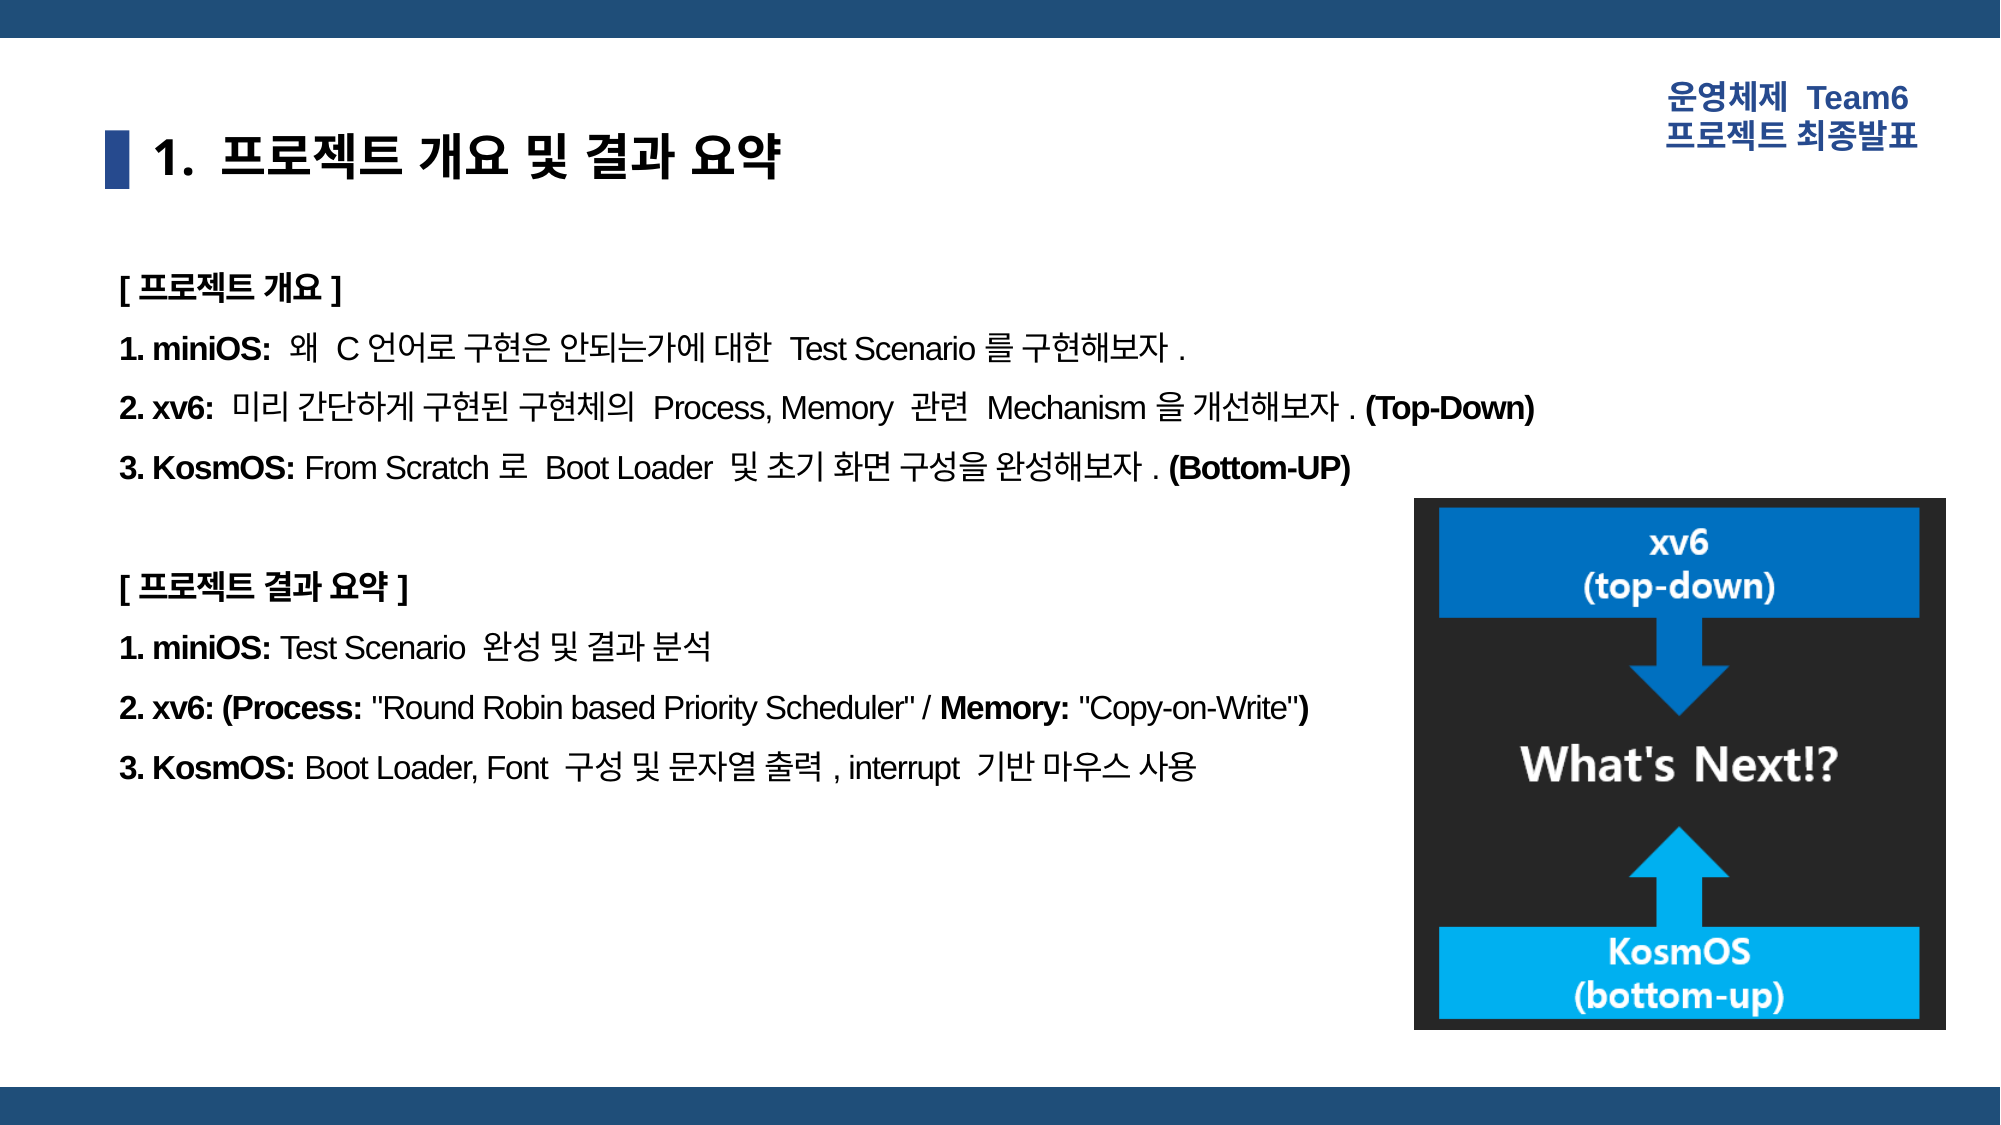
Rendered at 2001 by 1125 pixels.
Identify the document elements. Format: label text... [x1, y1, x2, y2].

picture [1414, 498, 1946, 1030]
text_box [프로젝트 개요] 1. miniOS: 왜 C언어로 구현은 안되는가에 대한 Test Scenario를 구현해보자. 2. xv6: 미리 간단하게 구현된 구현체의 Process, Memory 관련 Mechanism을 개선해보자. (Top-Down) 3. KosmOS: From Scratch로 Boot Loader 및 초기 화면 구성을 완성해보자. (Bottom-UP) [프로젝트 결과 요약] 1. miniOS: Test Scenario 완성 및 결과 분석 2. xv6: (Process: "Round Robin based Priority Scheduler" / Memory: "Copy-on-Write") 3. KosmOS: Boot Loader, Font 구성 및 문자열 출력, interrupt 기반 마우스 사용 [104, 239, 1858, 794]
title 1. 프로젝트 개요 및 결과 요약 [137, 130, 1452, 189]
